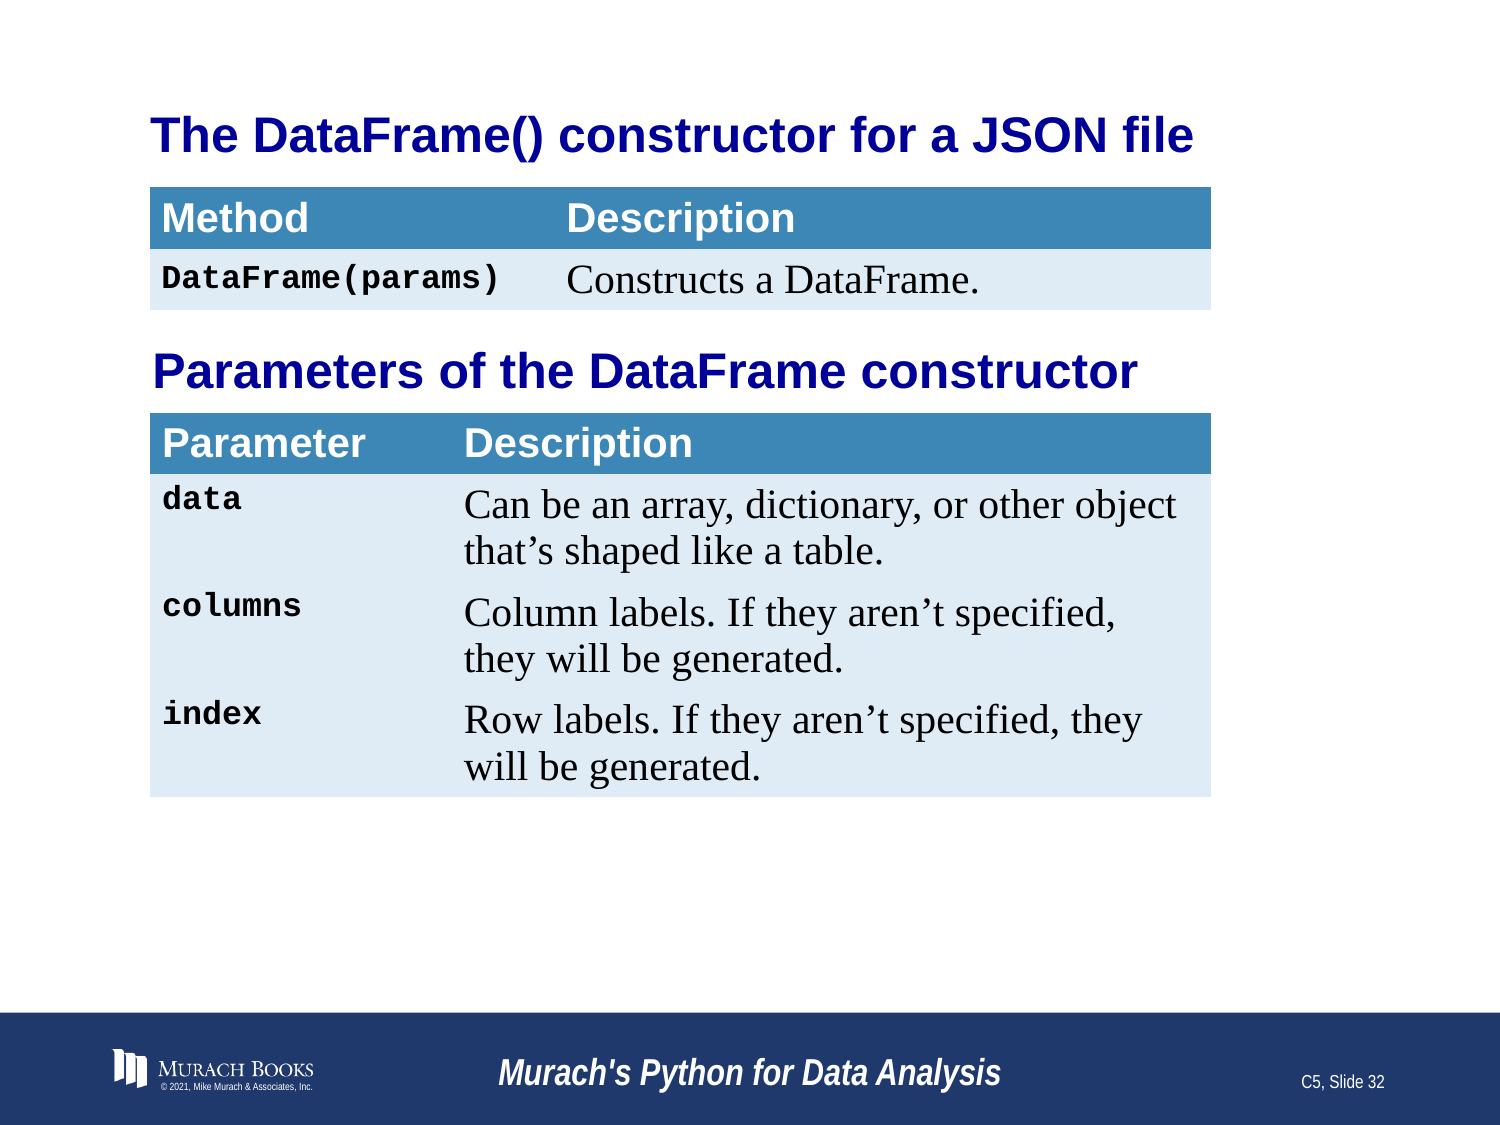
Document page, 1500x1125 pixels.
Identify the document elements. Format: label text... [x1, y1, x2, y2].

table_cell Column labels. If they aren’t specified, they will be generated. [452, 582, 1211, 689]
table_cell Row labels. If they aren’t specified, they will be generated. [452, 689, 1211, 797]
title The DataFrame() constructor for a JSON file [150, 102, 1350, 164]
table_cell DataFrame(params) [150, 249, 555, 310]
table_cell index [150, 689, 452, 797]
table_cell columns [150, 582, 452, 689]
table_header Description [555, 187, 1211, 249]
table_cell Can be an array, dictionary, or other object that’s shaped like a table. [452, 474, 1211, 582]
table_cell Constructs a DataFrame. [555, 249, 1211, 310]
table_cell data [150, 474, 452, 582]
table_header Description [452, 413, 1211, 474]
footer © 2021, Mike Murach & Associates, Inc. [12, 1025, 463, 1100]
table_header Method [150, 187, 555, 249]
slide_number C5, Slide 32 [1087, 1025, 1400, 1100]
table_header Parameter [150, 413, 452, 474]
slide_number Murach's Python for Data Analysis [463, 1025, 1050, 1100]
list Parameters of the DataFrame constructor [137, 331, 1350, 407]
